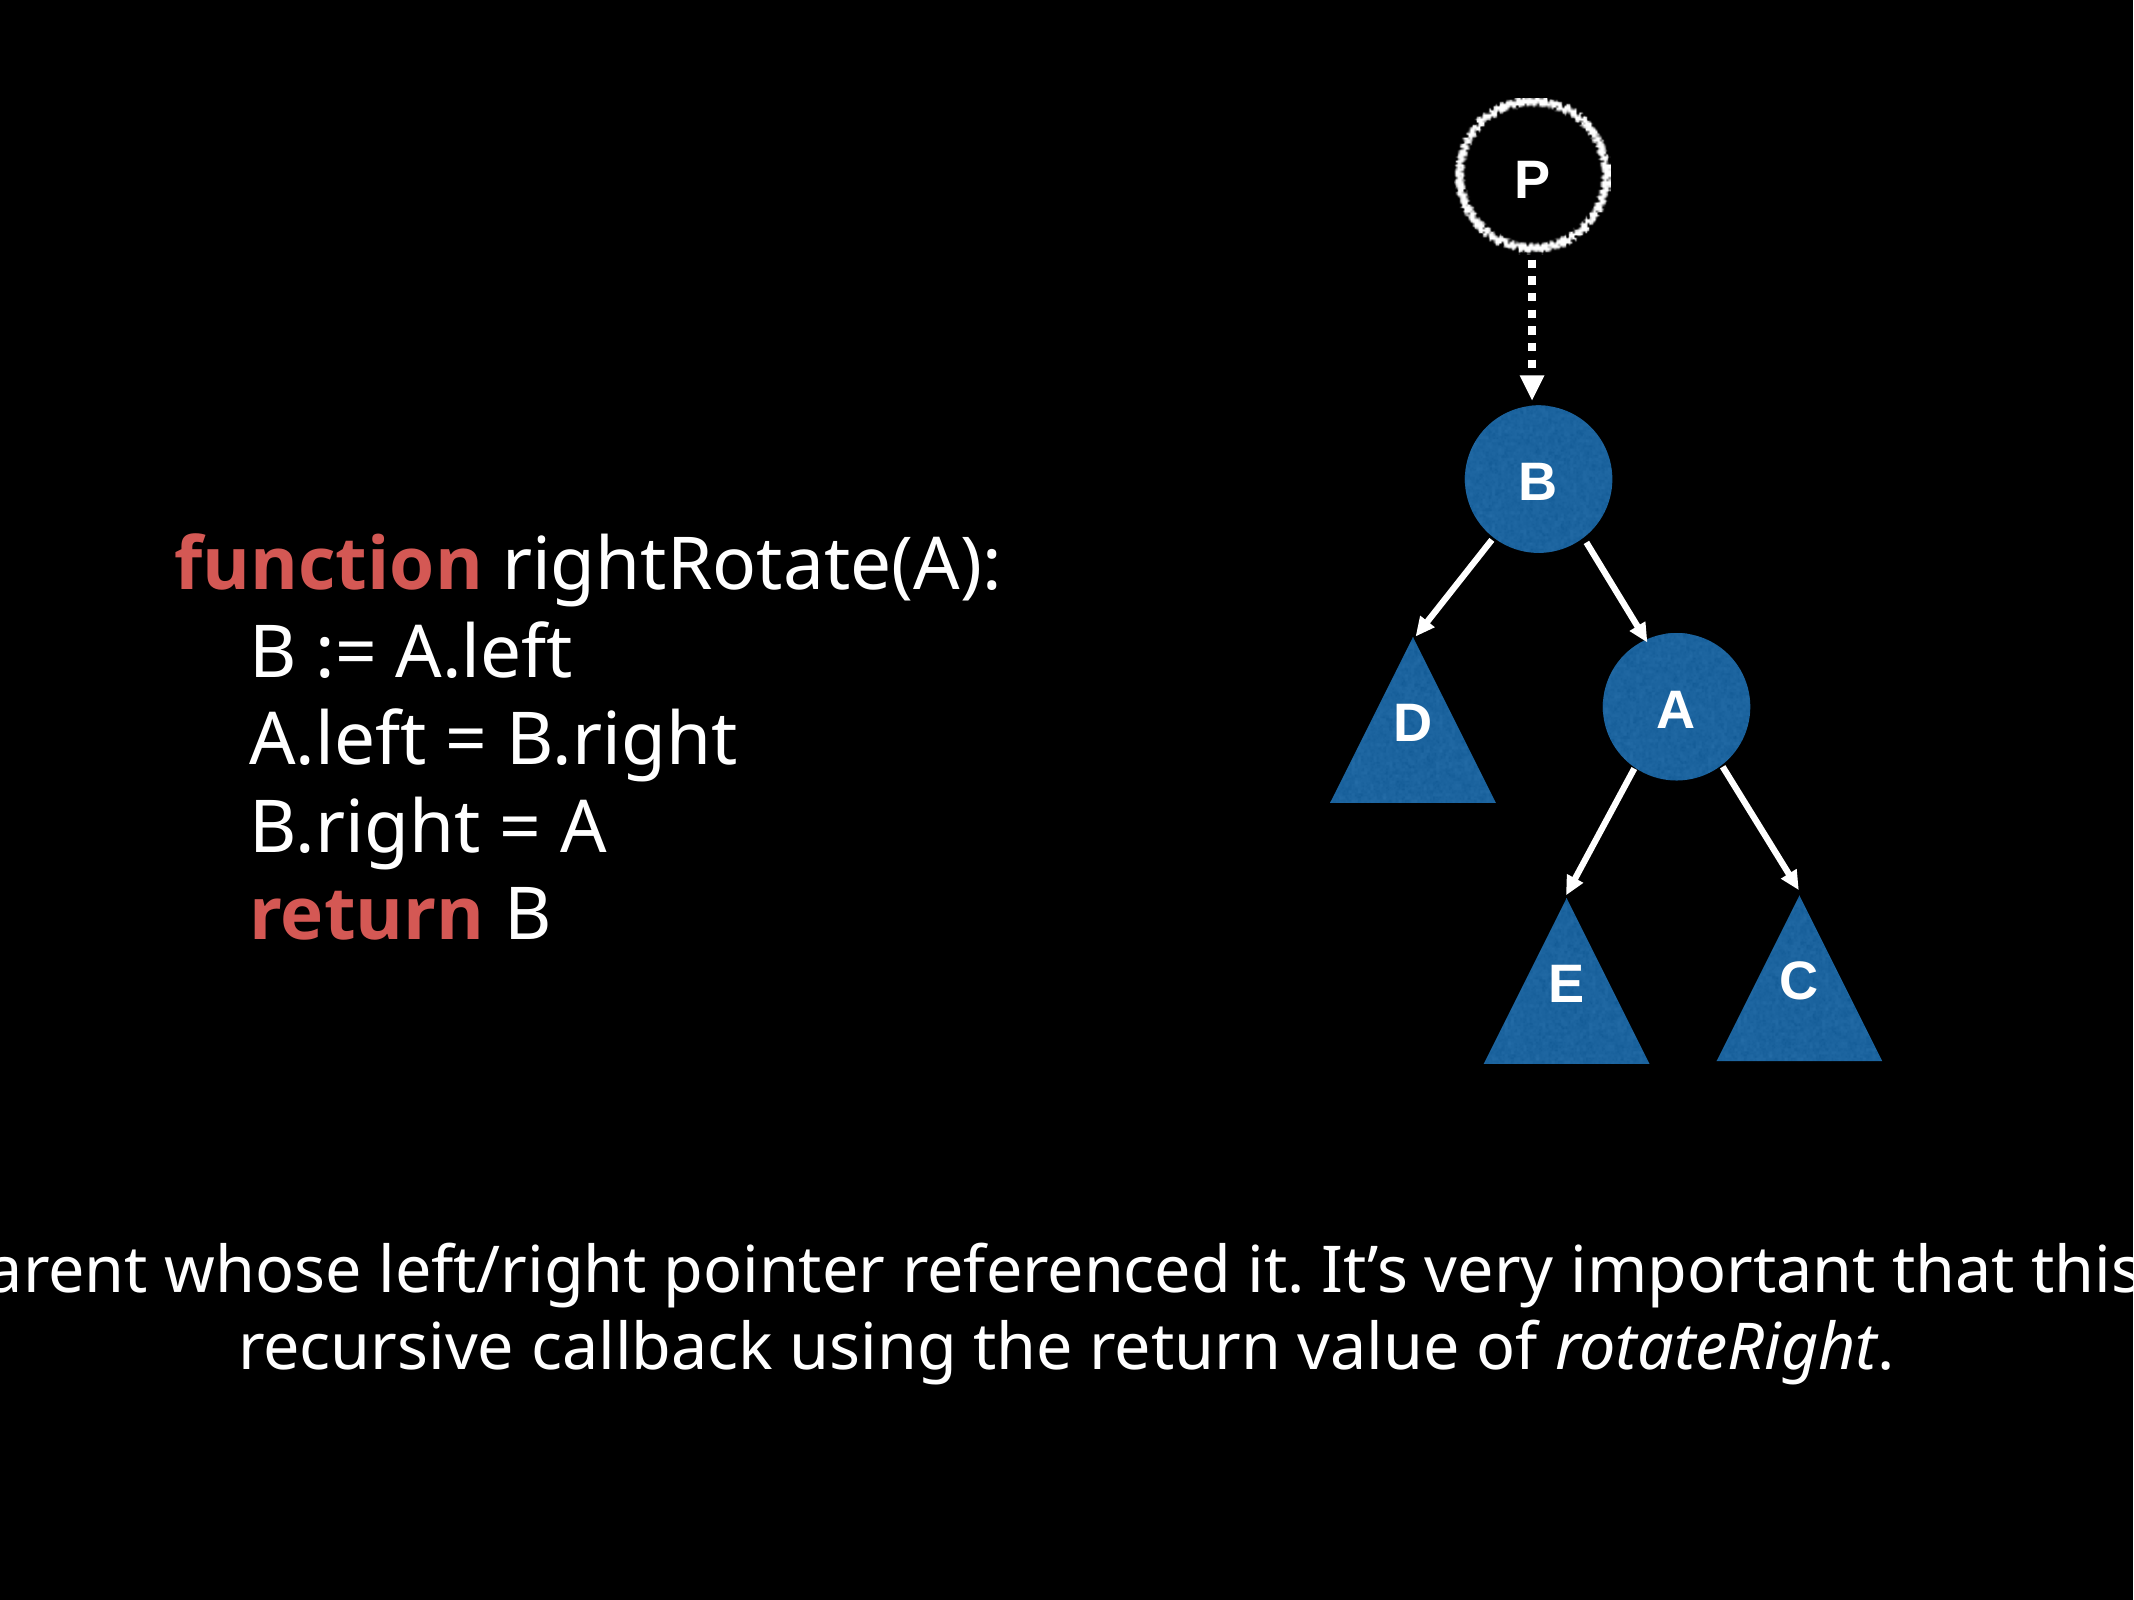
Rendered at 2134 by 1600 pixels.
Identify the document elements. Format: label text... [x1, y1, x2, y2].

text_box C [1716, 895, 1883, 1062]
text_box [1566, 768, 1635, 895]
text_box [1586, 542, 1648, 643]
text_box [1722, 766, 1799, 890]
text_box E [1483, 898, 1650, 1064]
text_box [1415, 539, 1492, 637]
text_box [1454, 98, 1611, 255]
text_box B [1464, 405, 1613, 553]
text_box A [1602, 633, 1751, 781]
text_box NOTE: It’s possible that before the rotation node A had a parent whose left/right pointer referenced it. It’s very important that this link be updated to reference B. This is usually done on the recursive callback using the return value of rotateRight. [0, 1219, 2134, 1391]
text_box function rightRotate(A): B := A.left A.left = B.right B.right = A return B [165, 508, 1011, 963]
text_box [1525, 387, 1539, 401]
text_box D [1330, 637, 1496, 803]
